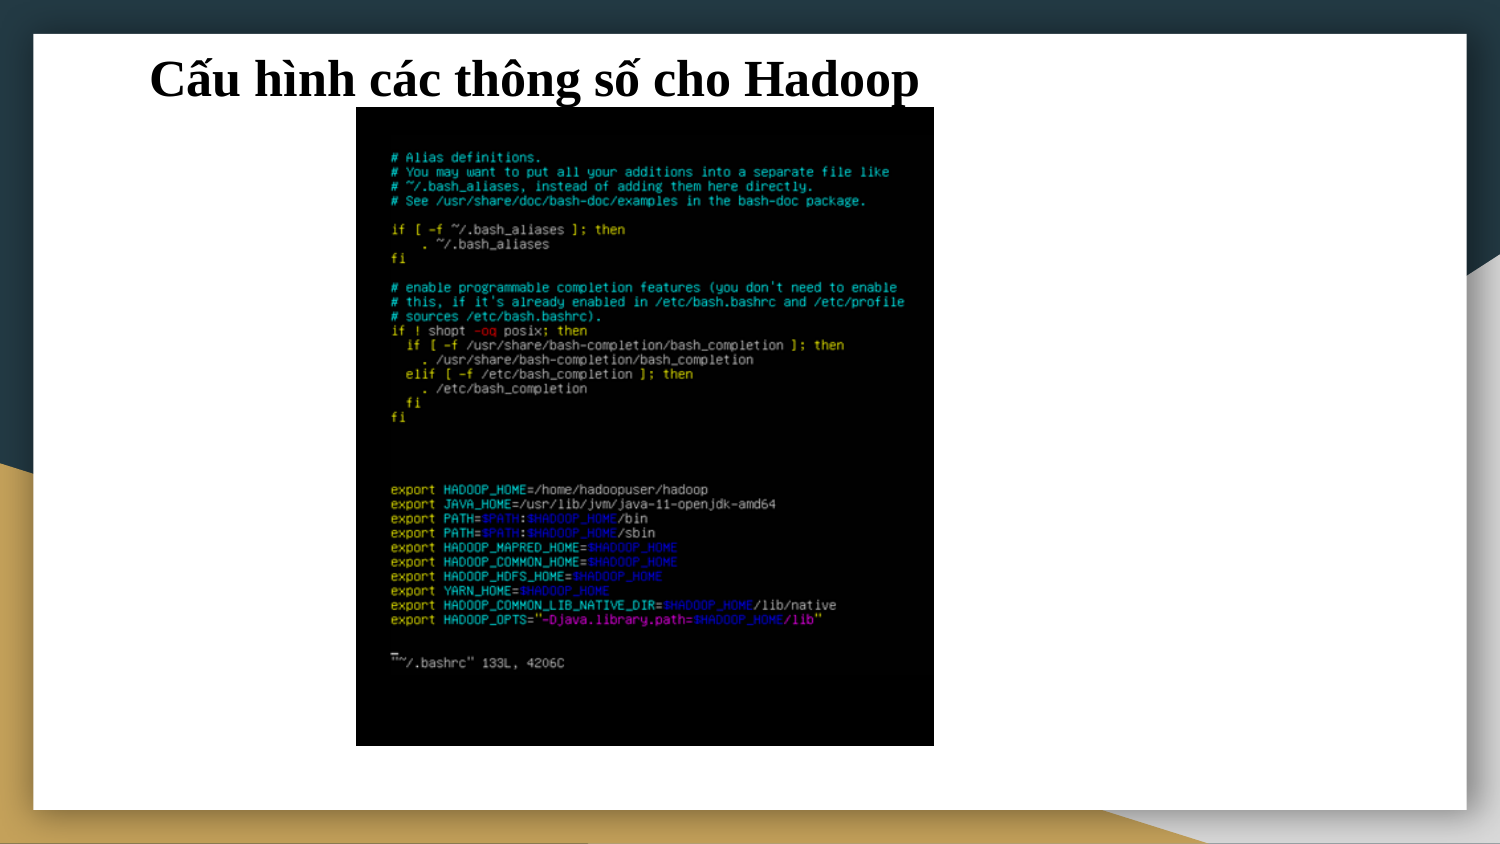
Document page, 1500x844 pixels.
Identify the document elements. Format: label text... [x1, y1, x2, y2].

title Cấu hình các thông số cho Hadoop [134, 28, 1366, 120]
picture [355, 107, 934, 747]
